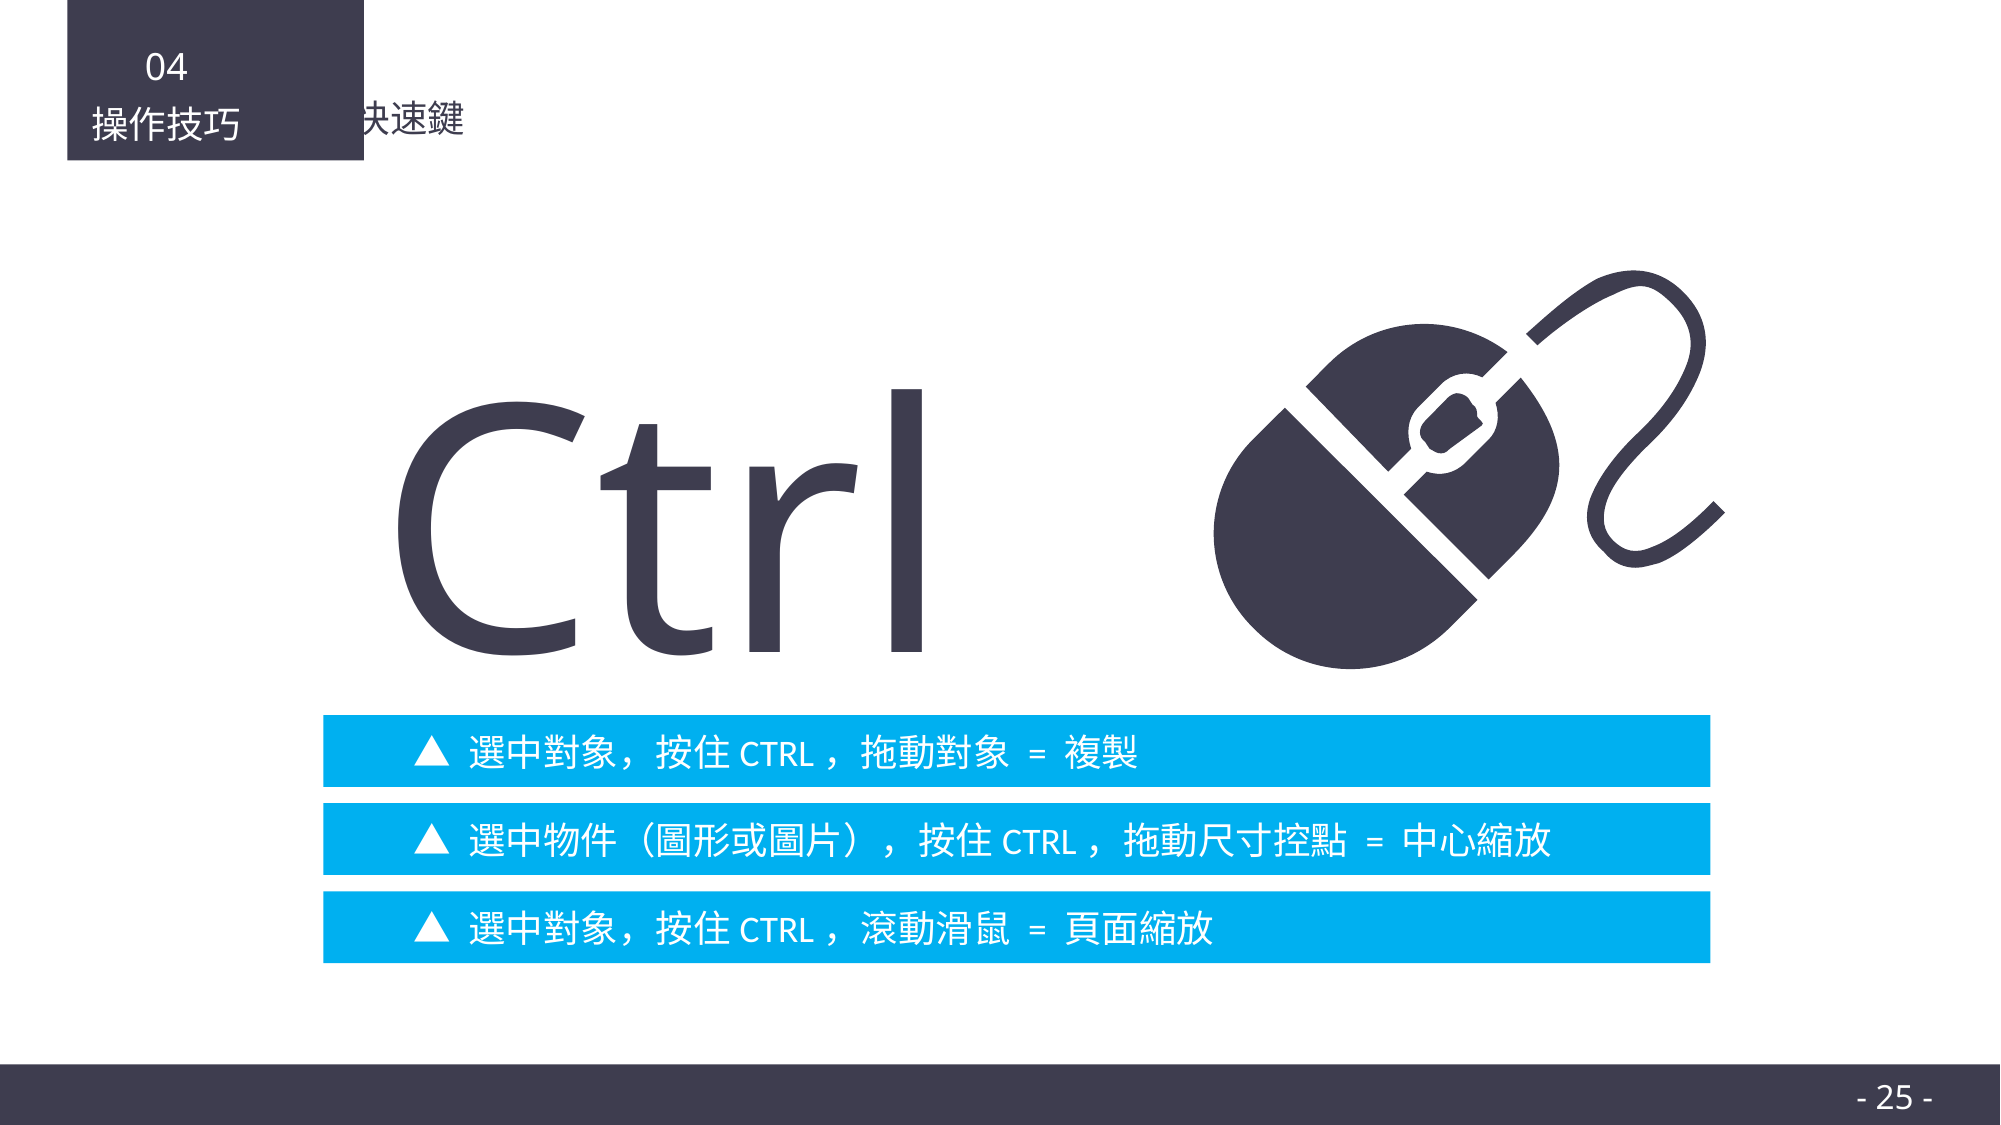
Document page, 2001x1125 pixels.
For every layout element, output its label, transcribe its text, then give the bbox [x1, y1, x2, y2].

text_box 4.1 快速鍵 [273, 87, 928, 148]
text_box ▲ 選中物件（圖形或圖片），按住CTRL，拖動尺寸控點 = 中心縮放 [323, 803, 1711, 875]
text_box 04 操作技巧 [67, 21, 266, 154]
text_box Ctrl [362, 298, 968, 715]
text_box ▲ 選中對象，按住CTRL，拖動對象 = 複製 [323, 715, 1711, 787]
text_box ▲ 選中對象，按住CTRL，滾動滑鼠 = 頁面縮放 [323, 891, 1711, 964]
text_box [1199, 264, 1726, 683]
